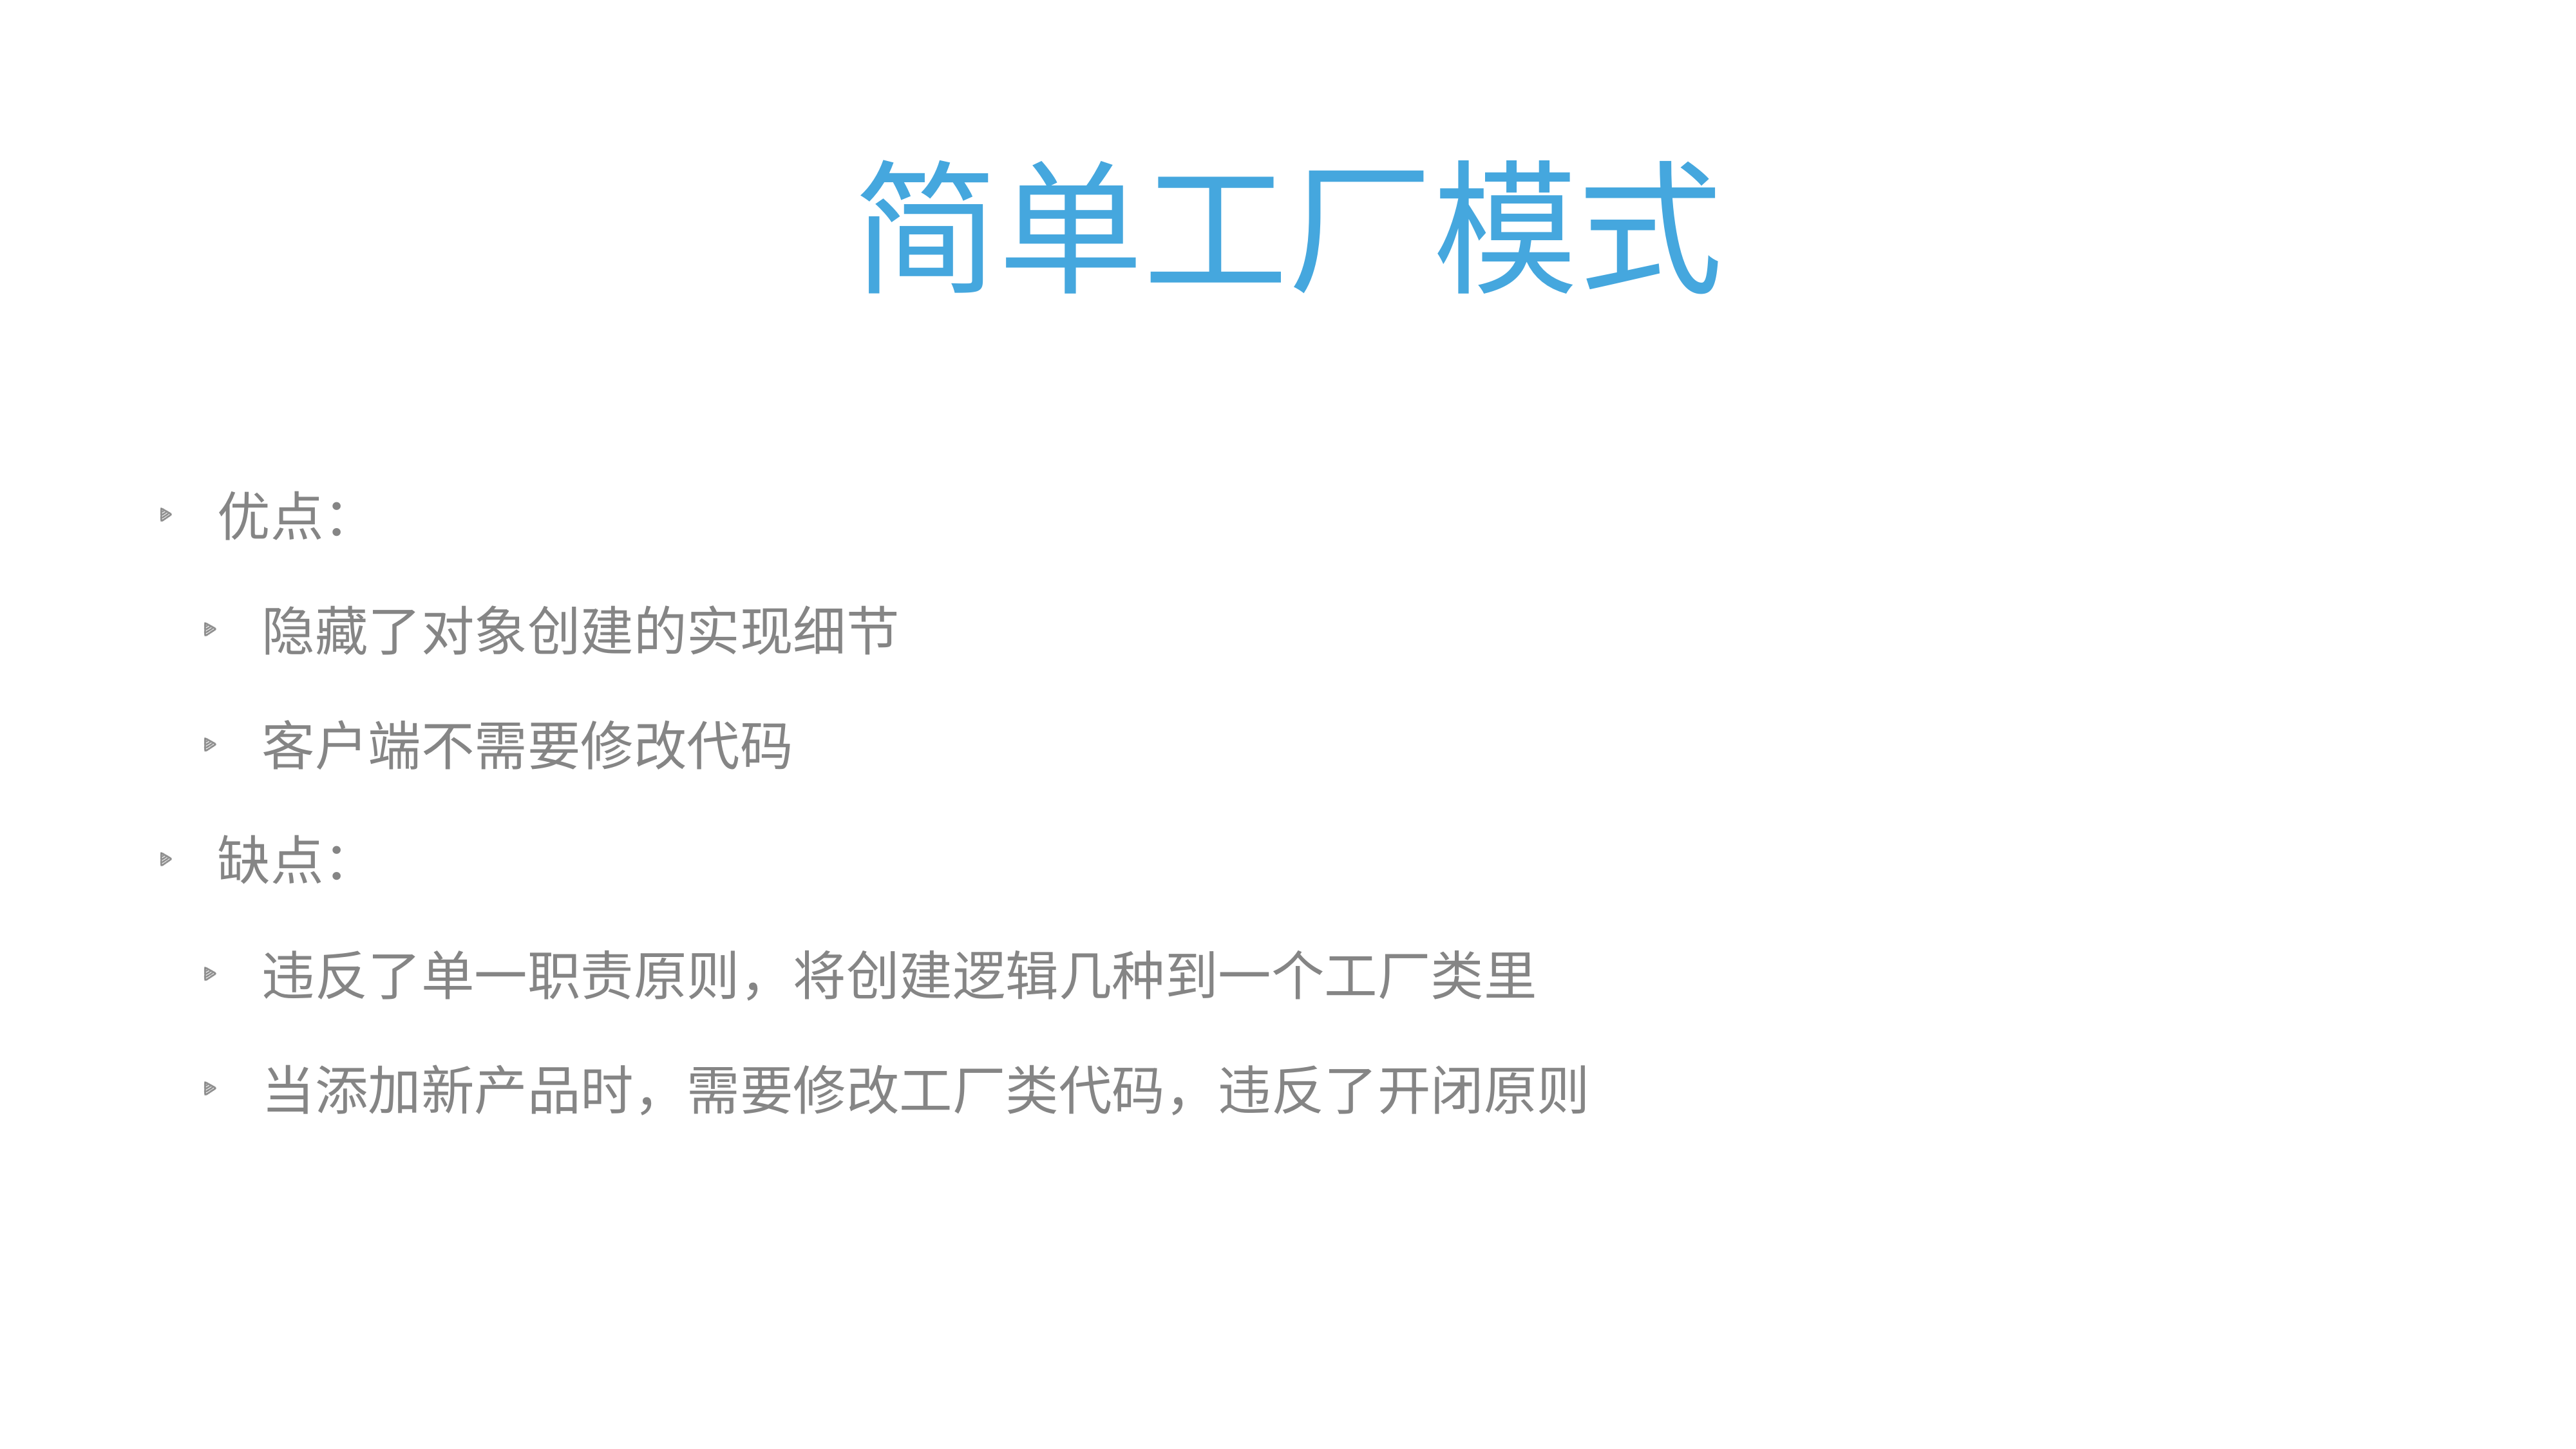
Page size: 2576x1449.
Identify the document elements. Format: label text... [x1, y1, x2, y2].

picture [204, 1081, 217, 1096]
picture [160, 851, 173, 867]
picture [204, 737, 217, 752]
title 简单工厂模式 [79, 88, 2497, 361]
picture [160, 507, 173, 522]
picture [204, 966, 217, 981]
list 优点： 隐藏了对象创建的实现细节 客户端不需要修改代码 缺点： 违反了单一职责原则，将创建逻辑几种到一个工厂类里 当添加新产品时，需要修改工厂类代码，违反了开闭原则 [154, 436, 2422, 1167]
picture [204, 621, 217, 637]
